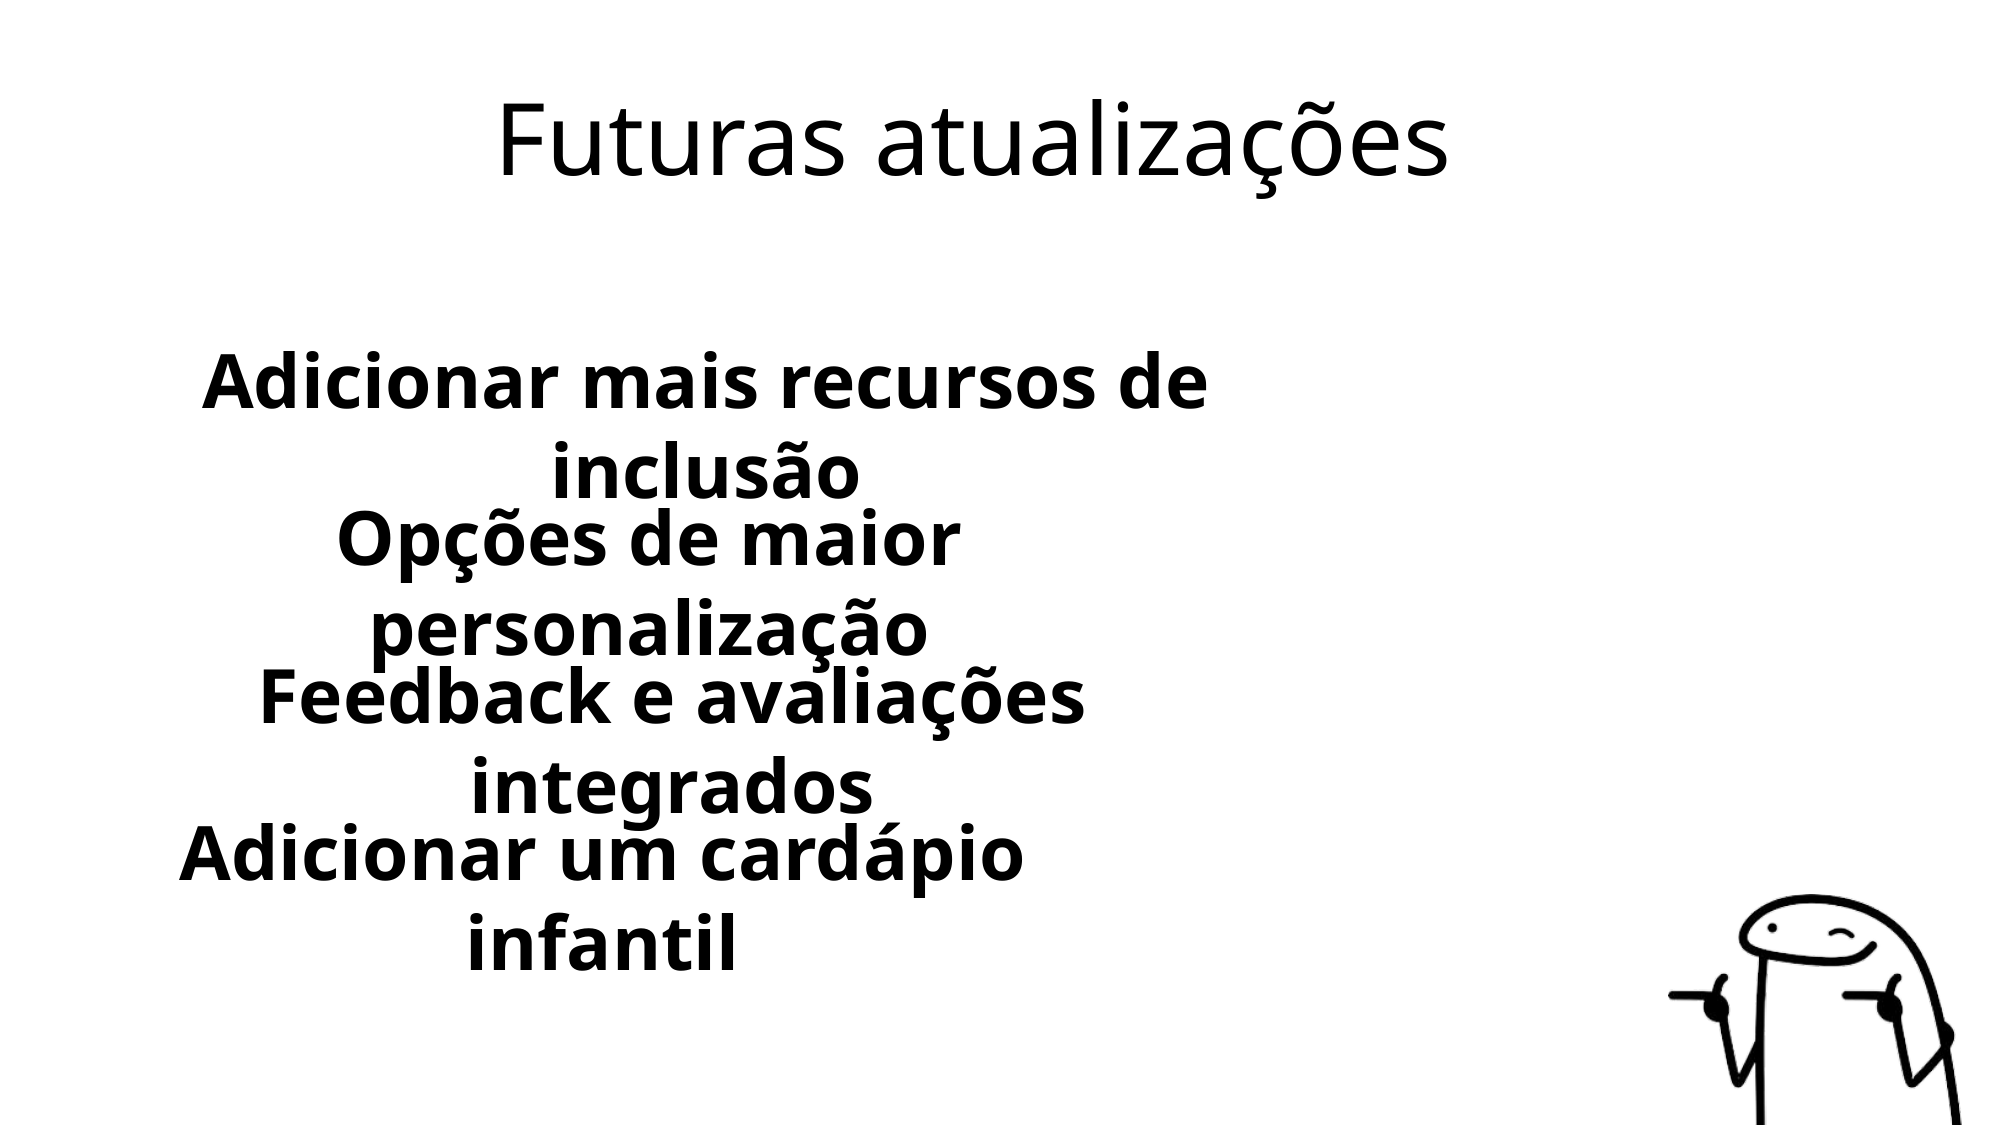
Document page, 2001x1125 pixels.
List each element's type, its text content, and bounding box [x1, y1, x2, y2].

text_box Opções de maior personalização [164, 483, 1134, 640]
text_box Adicionar mais recursos de inclusão [170, 326, 1242, 521]
text_box Feedback e avaliações integrados [136, 640, 1208, 836]
text_box Adicionar um cardápio infantil [136, 798, 1069, 993]
picture [1668, 894, 1963, 1125]
text_box Futuras atualizações [479, 68, 1521, 204]
